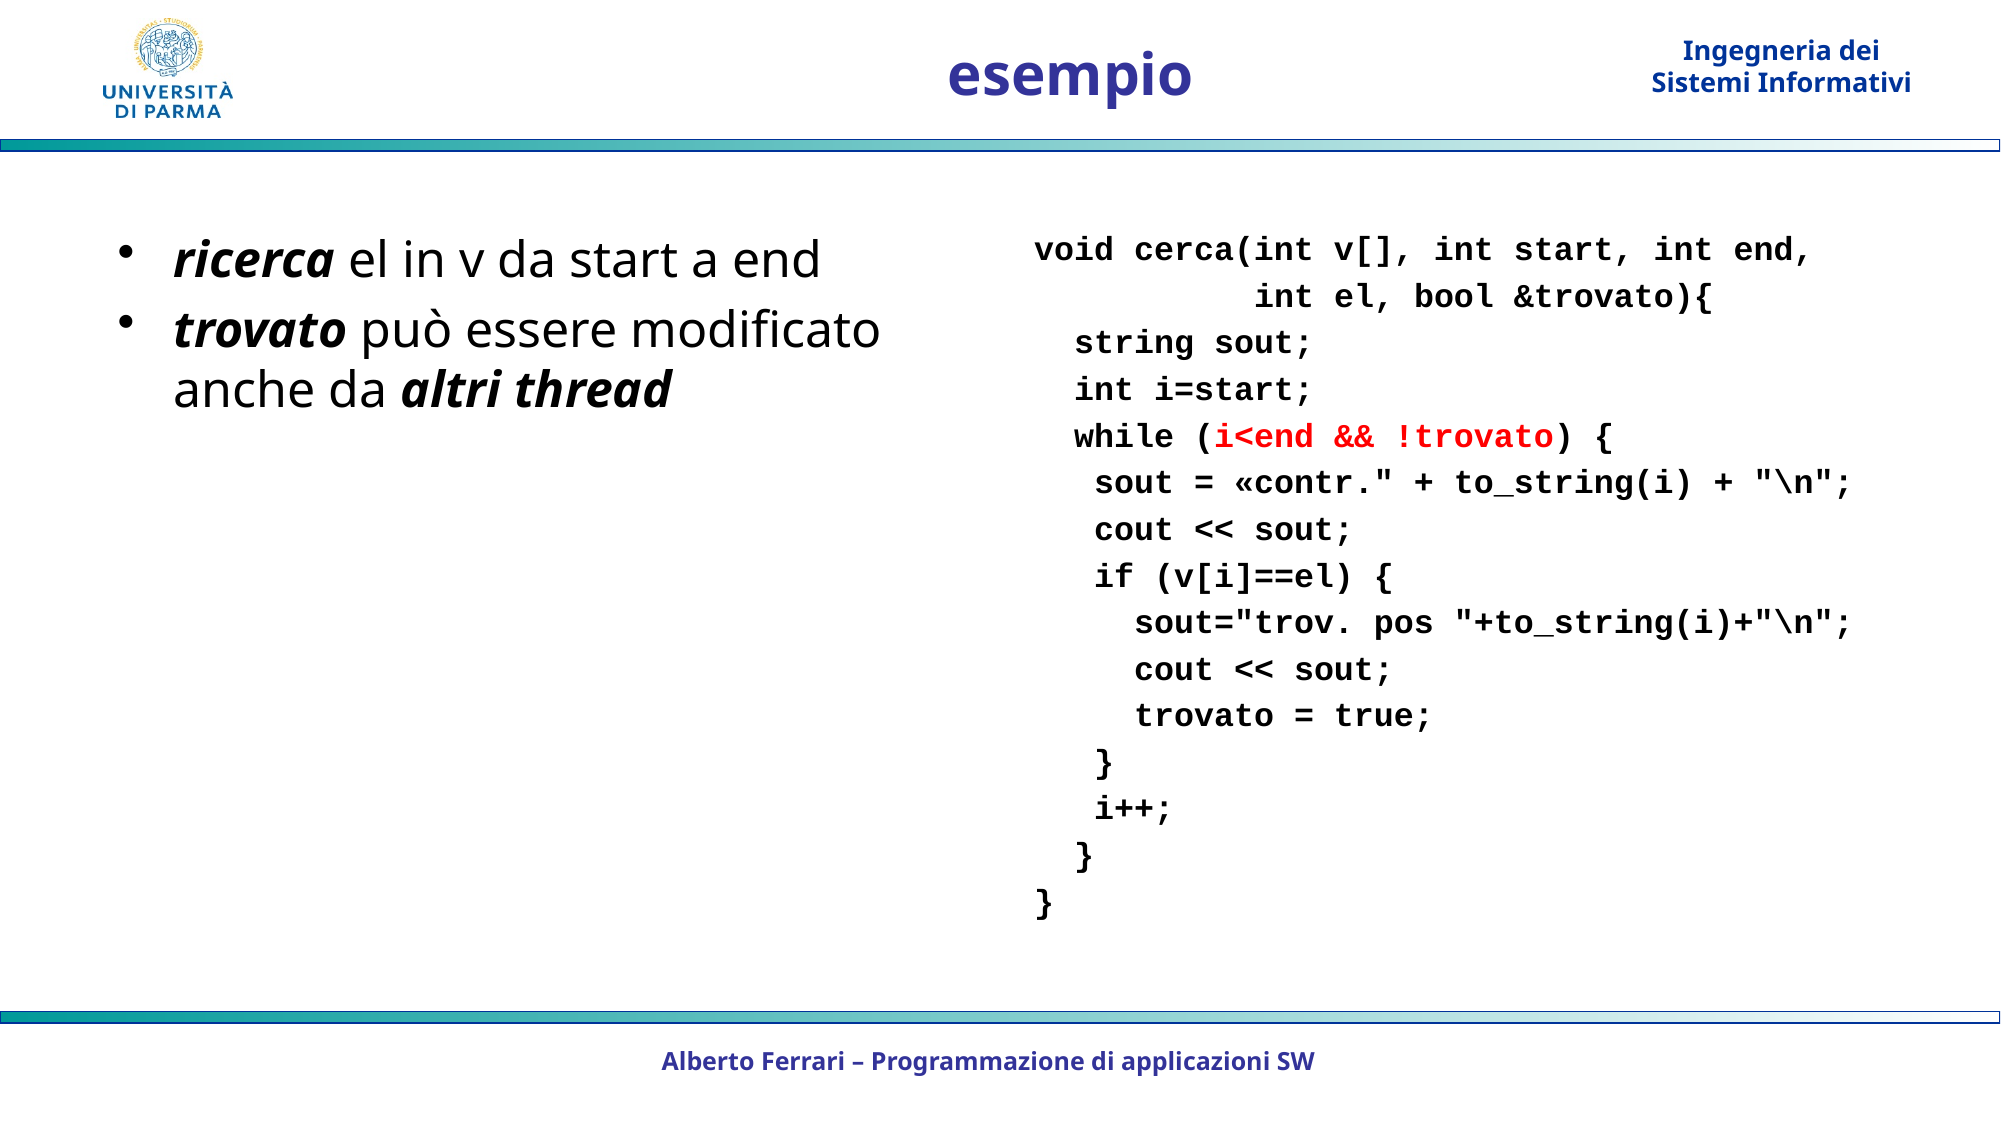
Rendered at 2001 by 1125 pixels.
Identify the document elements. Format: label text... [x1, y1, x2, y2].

list void cerca(int v[], int start, int end, int el, bool &trovato){ string sout; int i=start; while (i<end && !trovato) { sout = «contr." + to_string(i) + "\n"; cout << sout; if (v[i]==el) { sout="trov. pos "+to_string(i)+"\n"; cout << sout; trovato = true; } i++; } } [1019, 220, 1903, 963]
list ricerca el in v da start a end trovato può essere modificato anche da altri thread [102, 220, 986, 963]
footer Alberto Ferrari – Programmazione di applicazioni SW [366, 1037, 1611, 1092]
title esempio [559, 19, 1583, 126]
picture [103, 18, 233, 118]
